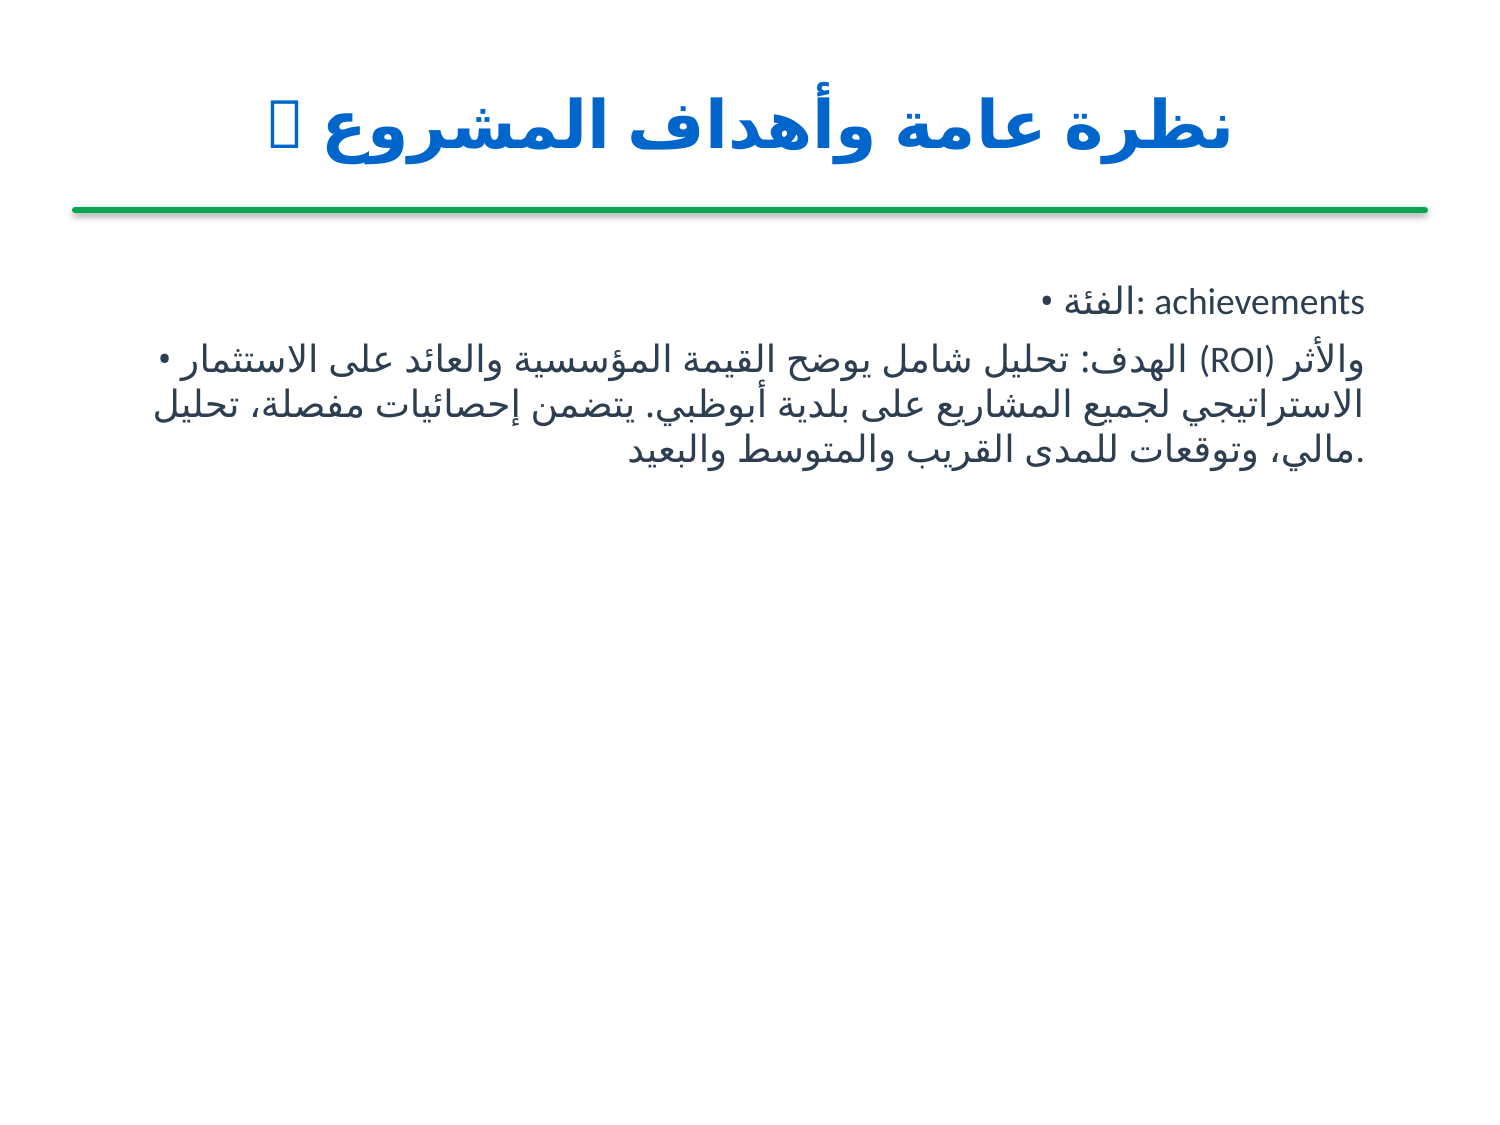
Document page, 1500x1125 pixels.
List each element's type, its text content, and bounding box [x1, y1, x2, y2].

text_box • الفئة: achievements • الهدف: تحليل شامل يوضح القيمة المؤسسية والعائد على الاستثمار (ROI) والأثر الاستراتيجي لجميع المشاريع على بلدية أبوظبي. يتضمن إحصائيات مفصلة، تحليل مالي، وتوقعات للمدى القريب والمتوسط والبعيد. [119, 269, 1380, 478]
text_box 🎯 نظرة عامة وأهداف المشروع [249, 74, 1251, 170]
